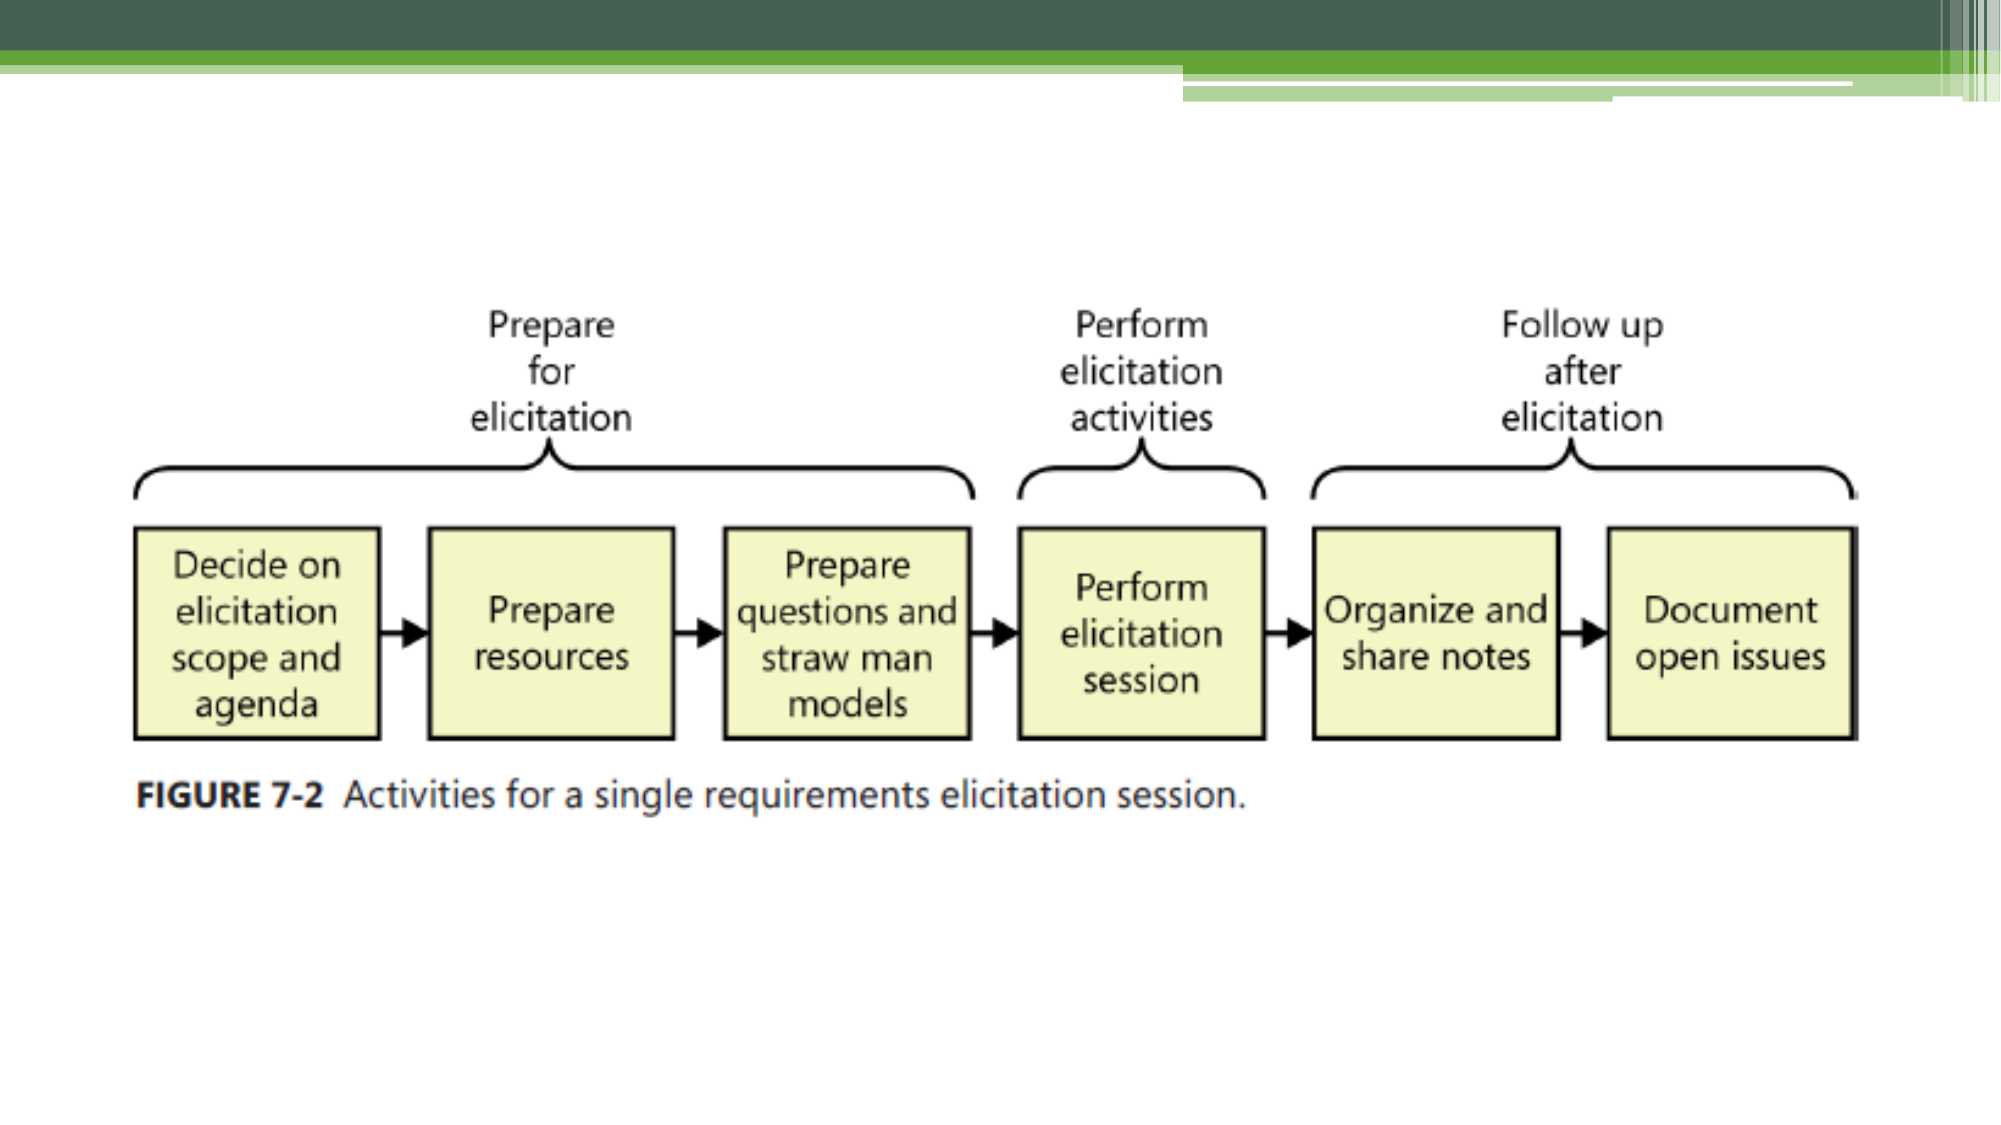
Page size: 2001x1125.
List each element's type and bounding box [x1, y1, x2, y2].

picture [112, 274, 1889, 848]
